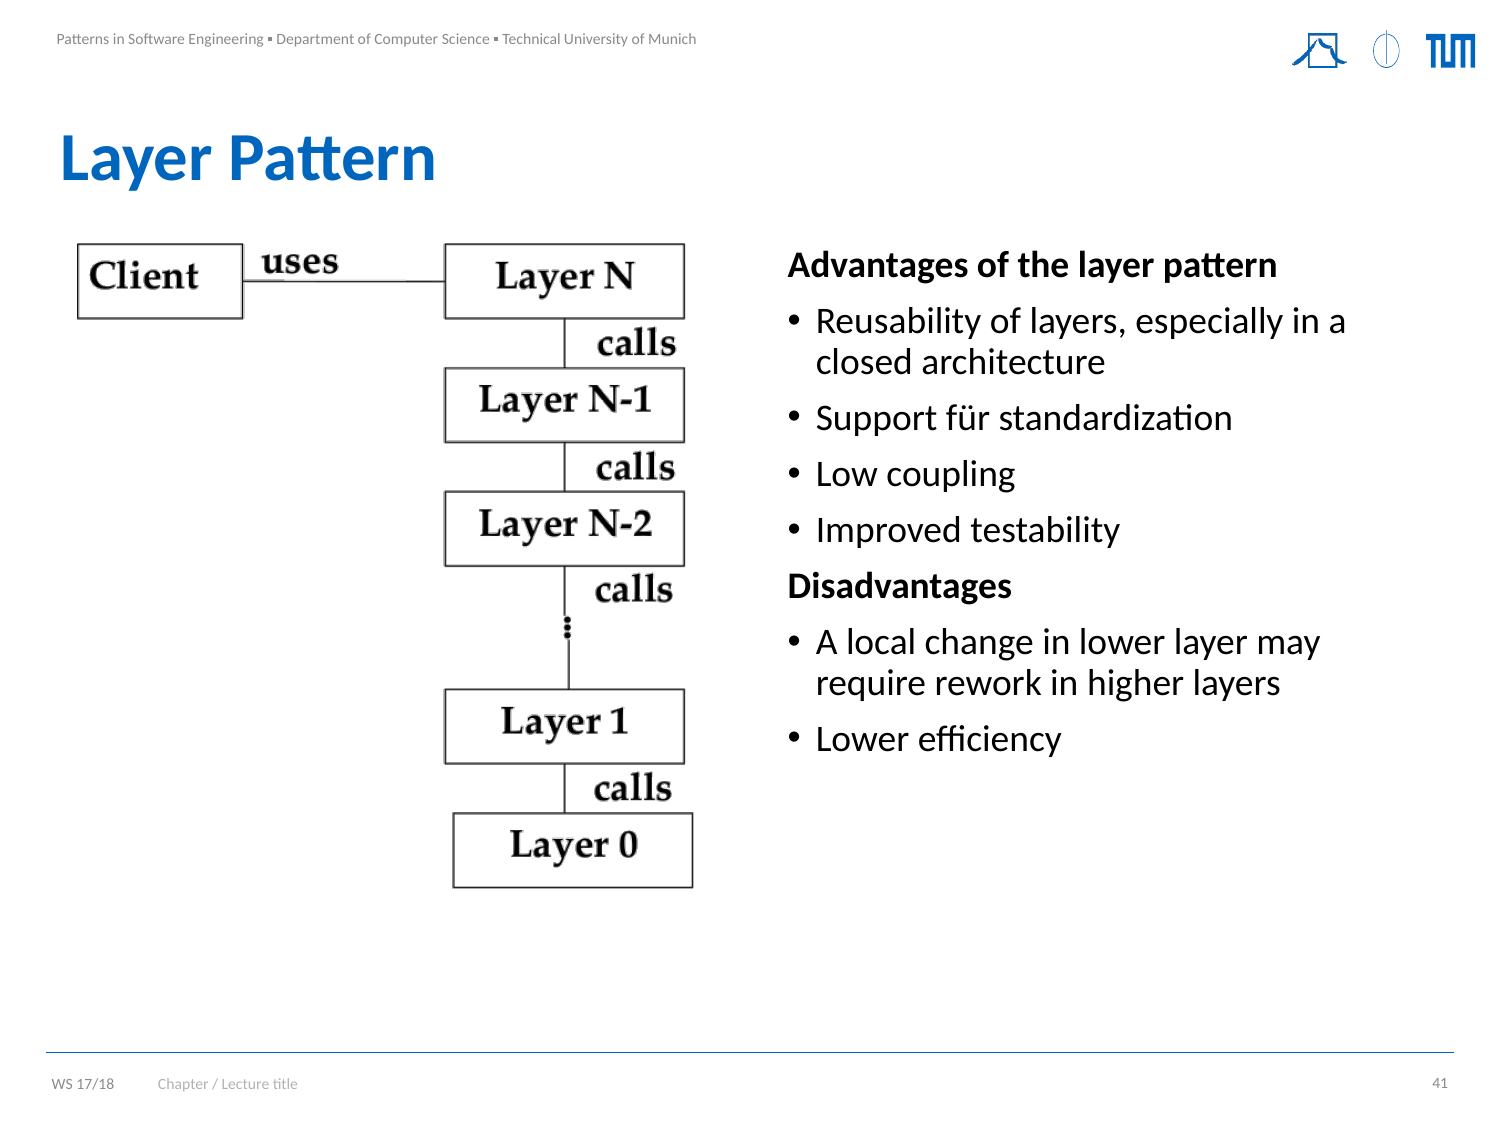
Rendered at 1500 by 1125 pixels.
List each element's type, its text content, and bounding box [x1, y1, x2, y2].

title Layer Pattern [45, 102, 1455, 214]
slide_number WS 17/18 [45, 1065, 130, 1101]
slide_number 41 [1387, 1065, 1455, 1101]
footer Chapter / Lecture title [142, 1065, 1112, 1101]
picture [1292, 33, 1347, 68]
list Advantages of the layer pattern Reusability of layers, especially in a closed architecture Support für standardization Low coupling Improved testability Disadvantages A local change in lower layer may require rework in higher layers Lower efficiency [772, 237, 1455, 1035]
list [77, 243, 694, 889]
